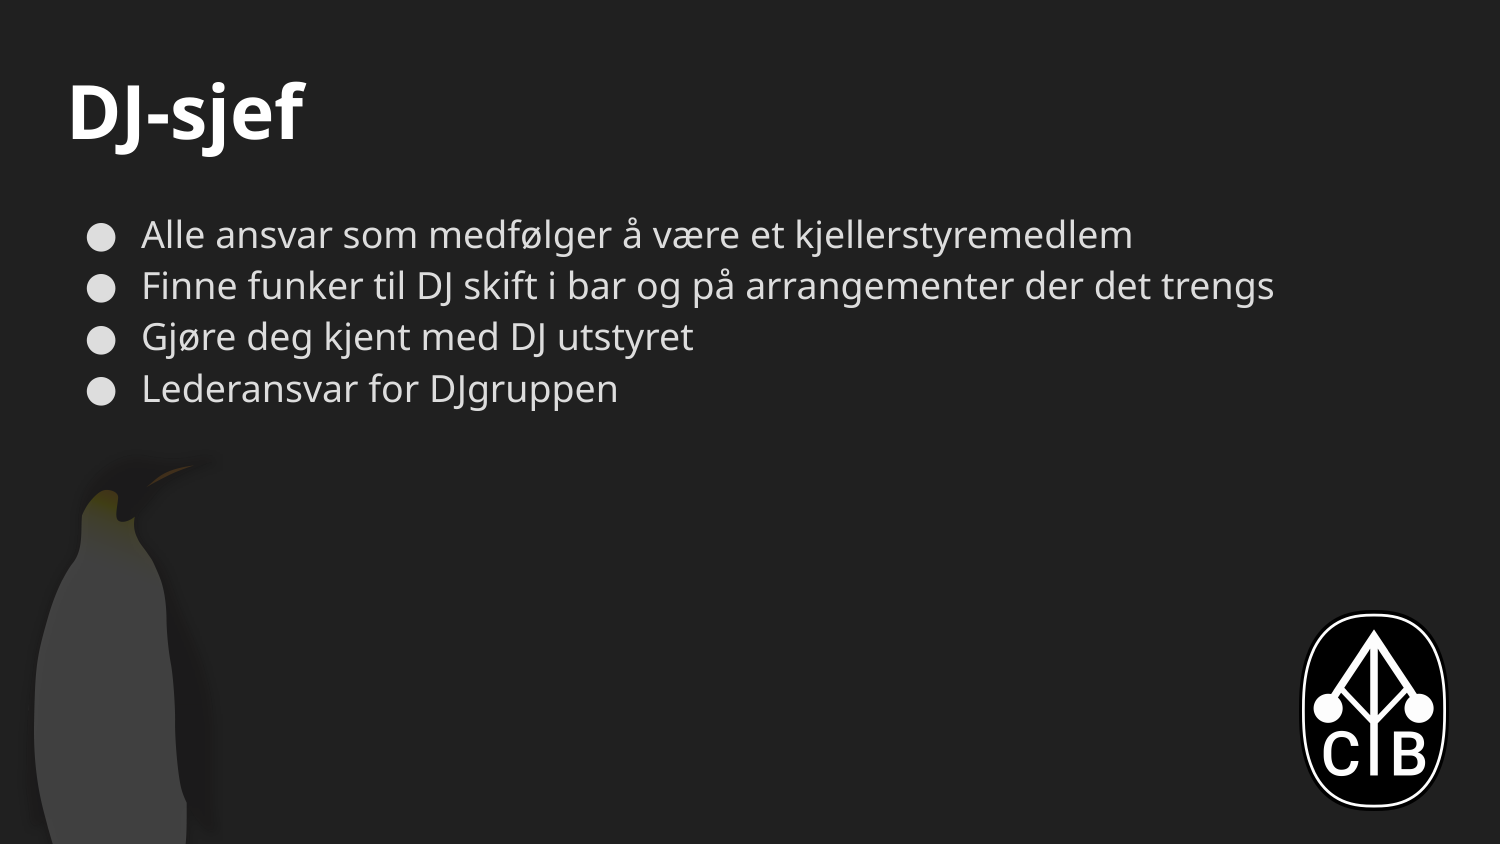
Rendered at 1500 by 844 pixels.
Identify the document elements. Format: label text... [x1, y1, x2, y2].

title DJ-sjef [51, 49, 1449, 167]
list Alle ansvar som medfølger å være et kjellerstyremedlem Finne funker til DJ skift i bar og på arrangementer der det trengs Gjøre deg kjent med DJ utstyret Lederansvar for DJgruppen [51, 189, 1449, 750]
picture [1299, 750, 1449, 811]
